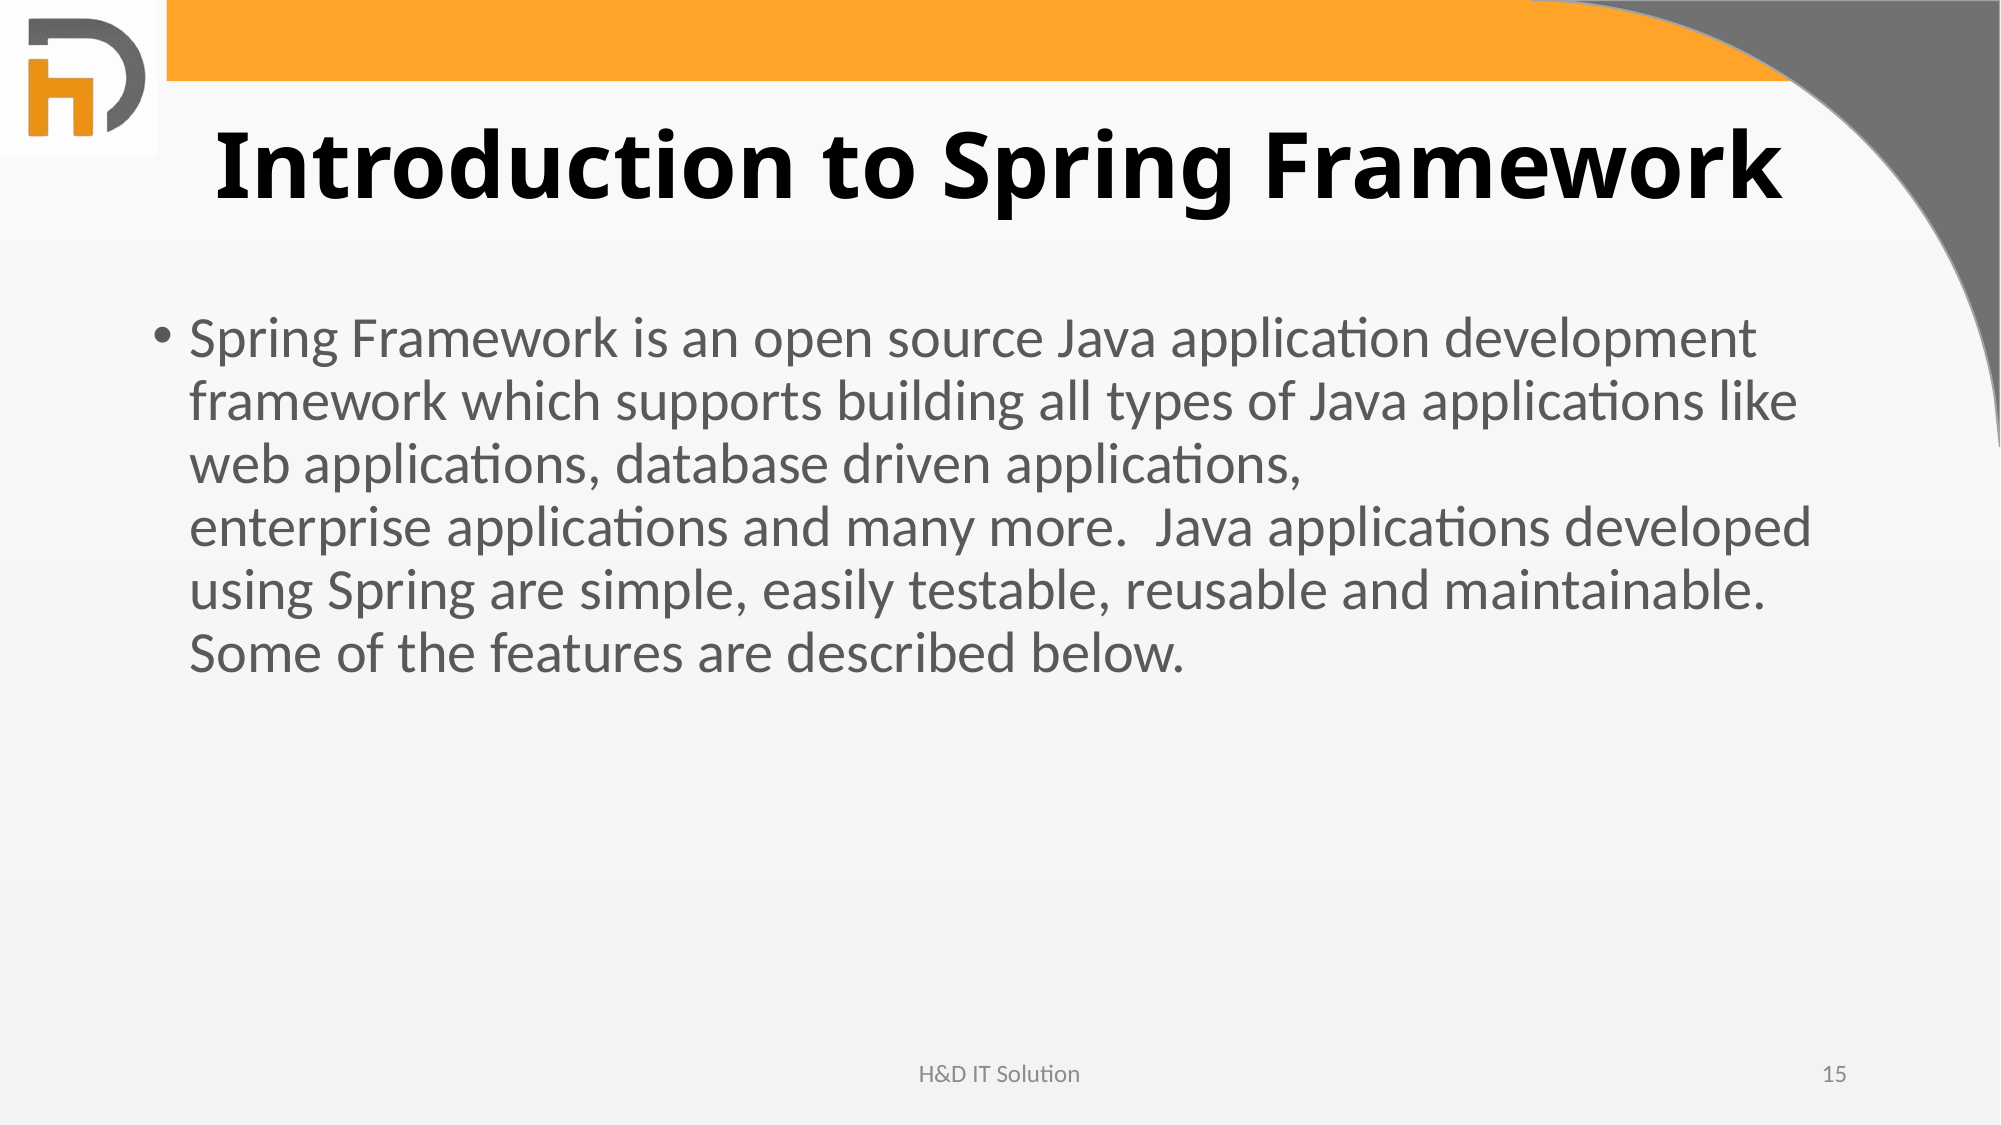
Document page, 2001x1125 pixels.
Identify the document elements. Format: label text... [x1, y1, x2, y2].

footer H&D IT Solution [662, 1042, 1338, 1103]
title Introduction to Spring Framework [137, 59, 1863, 278]
slide_number 15 [1412, 1042, 1863, 1103]
picture [0, 0, 157, 157]
list Spring Framework is an open source Java application development framework which supports building all types of Java applications like web applications, database driven applications, enterprise applications and many more. Java applications developed using Spring are simple, easily testable, reusable and maintainable. Some of the features are described below. [137, 299, 1863, 1014]
